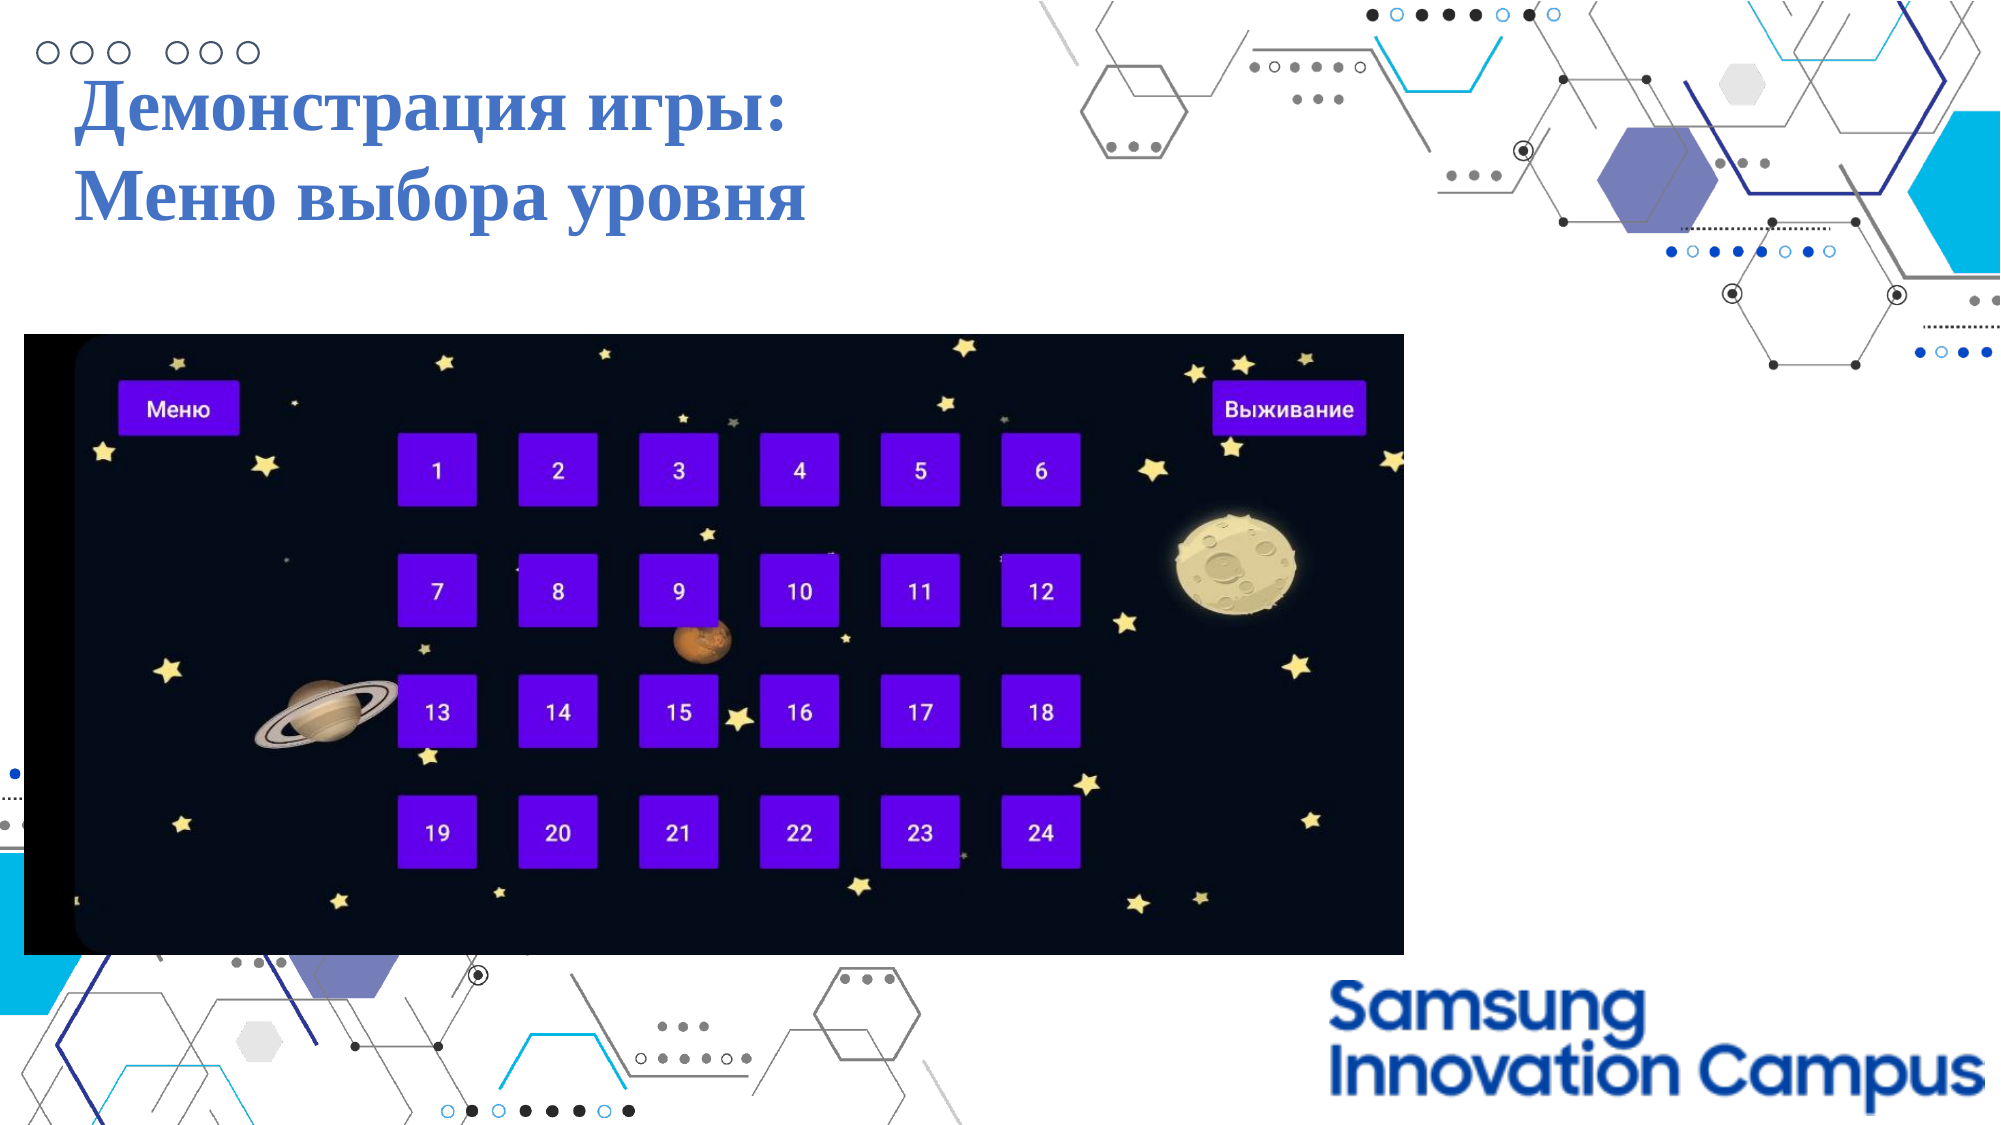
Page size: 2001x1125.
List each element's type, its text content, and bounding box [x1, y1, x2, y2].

text_box Демонстрация игры: Меню выбора уровня [59, 40, 952, 333]
picture [1329, 979, 1986, 1116]
picture [0, 1, 2000, 1125]
